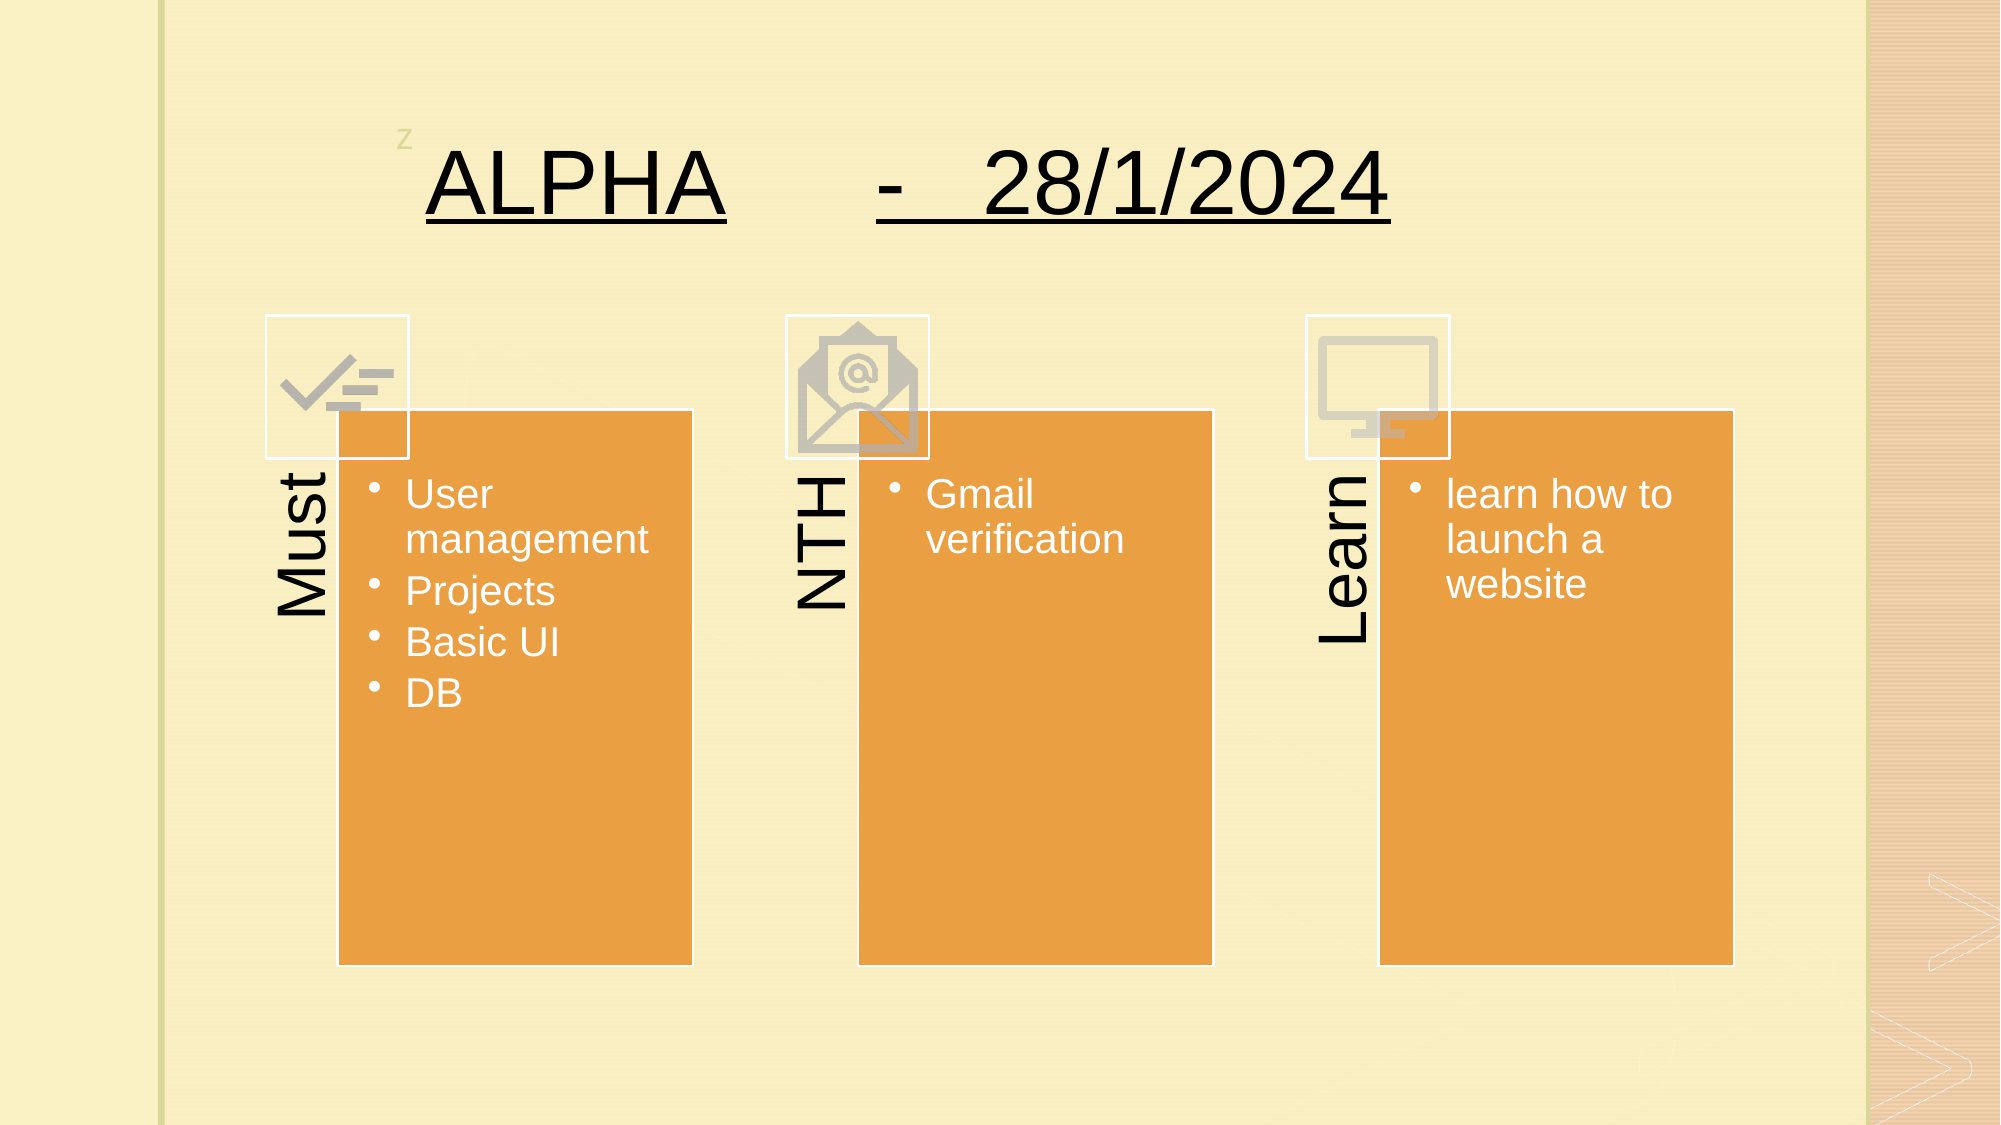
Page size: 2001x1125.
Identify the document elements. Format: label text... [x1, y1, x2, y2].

title ALPHA - 28/1/2024 [410, 127, 1717, 283]
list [256, 283, 1744, 998]
picture [1871, 0, 2000, 1125]
